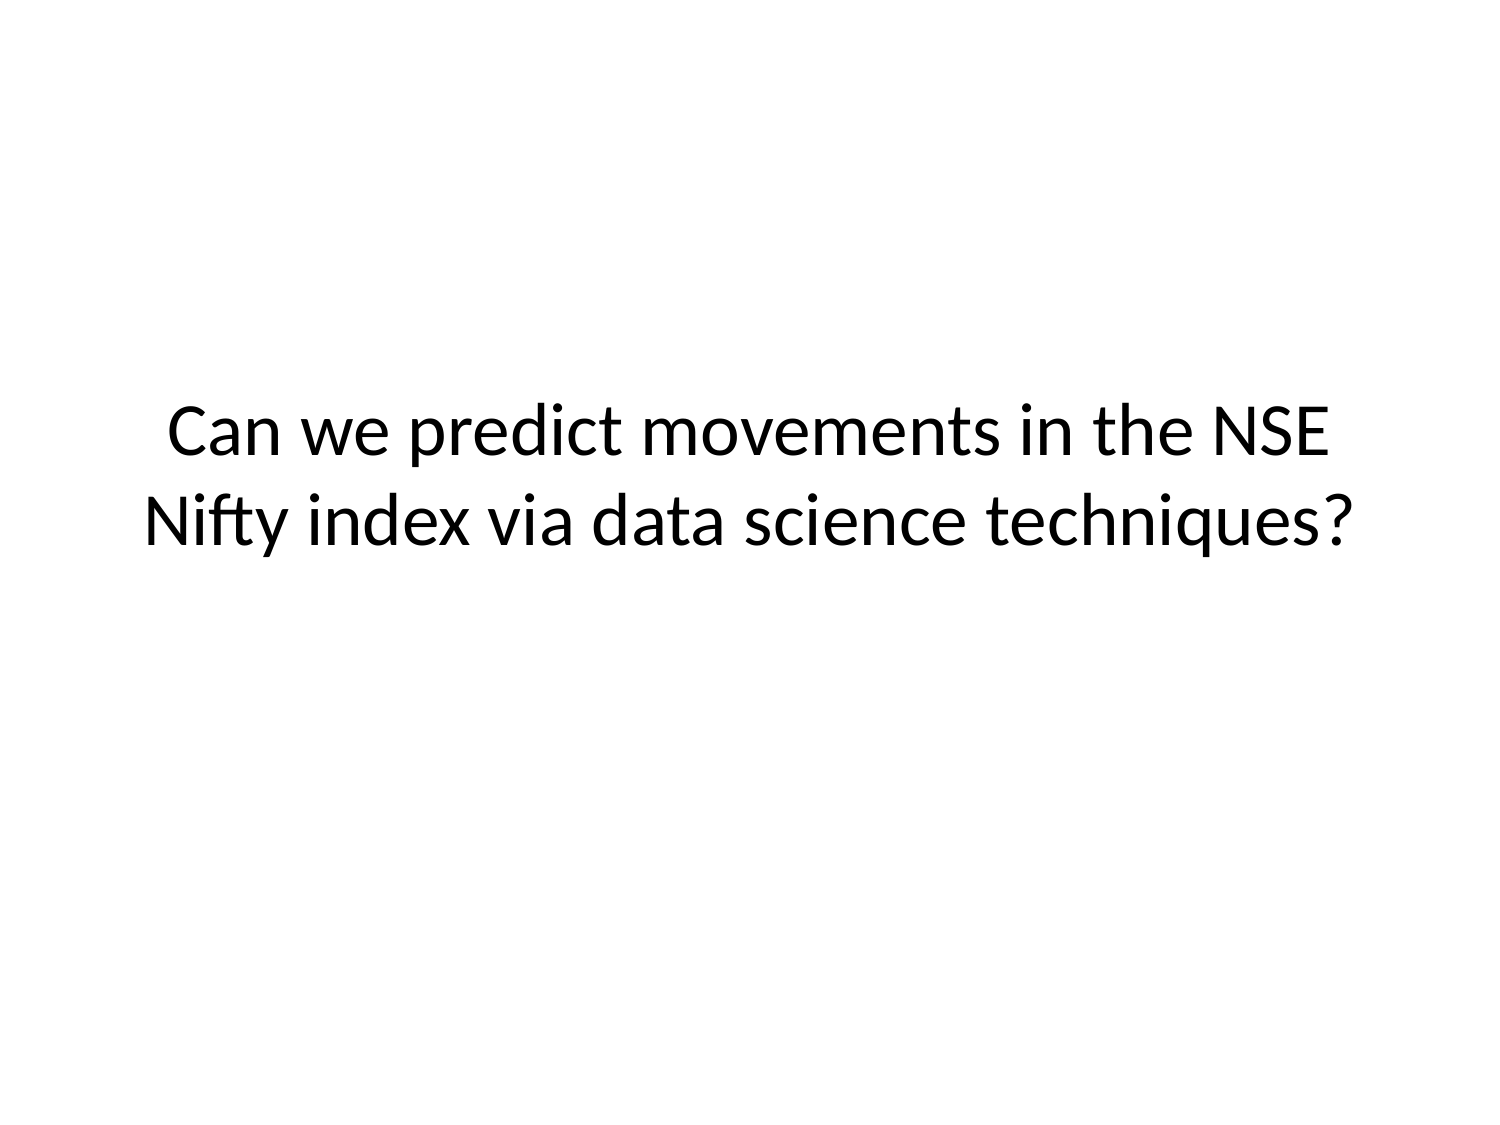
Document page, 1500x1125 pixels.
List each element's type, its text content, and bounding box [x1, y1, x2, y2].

title Can we predict movements in the NSE Nifty index via data science techniques? [112, 349, 1388, 591]
